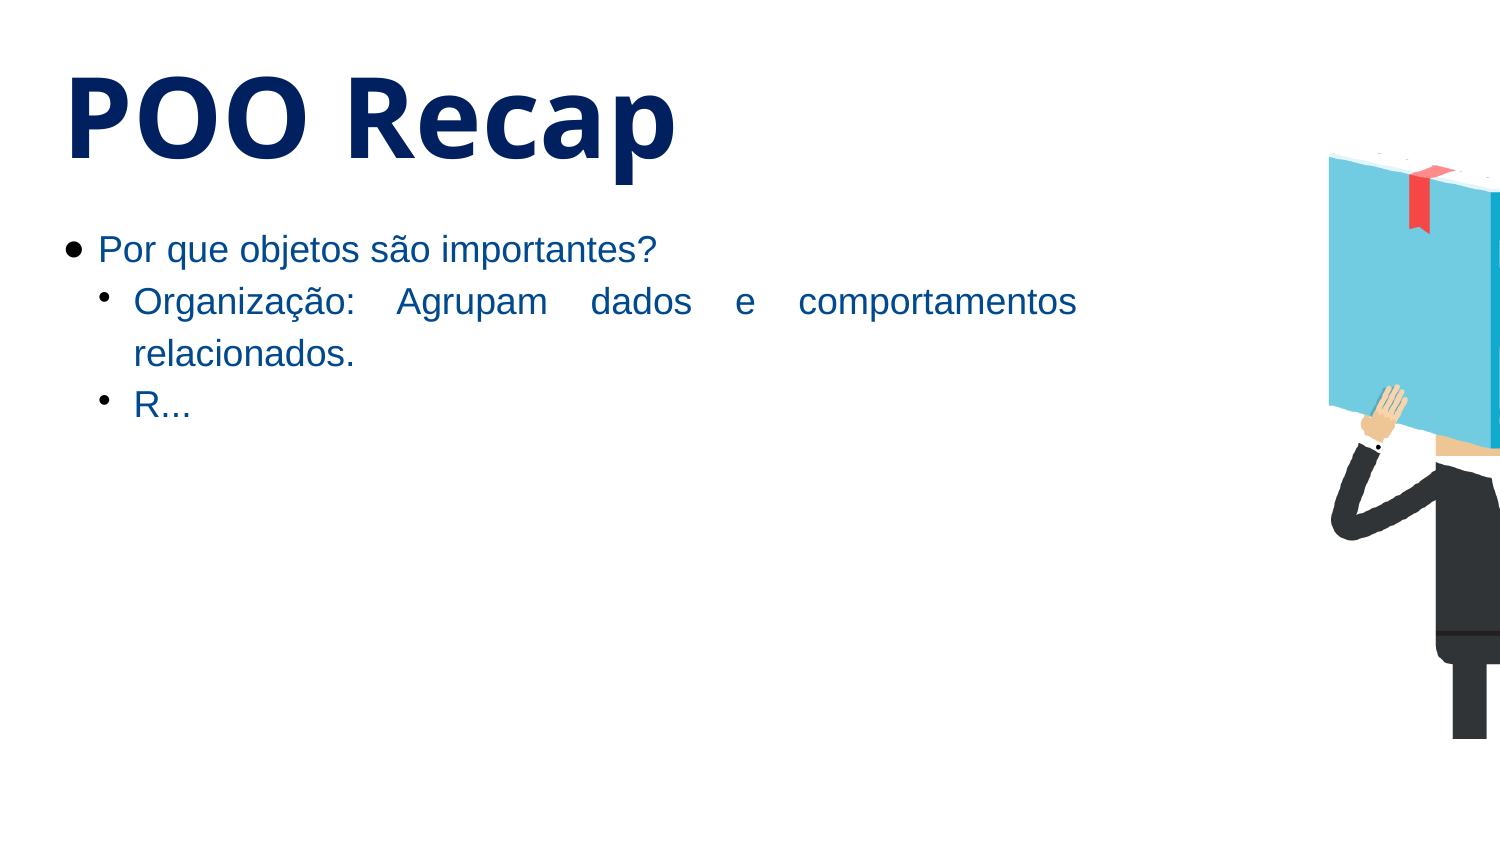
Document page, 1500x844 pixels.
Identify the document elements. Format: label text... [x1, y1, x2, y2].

text_box POO Recap [47, 30, 1275, 179]
text_box Por que objetos são importantes? Organização: Agrupam dados e comportamentos relacionados. R... [47, 211, 1092, 485]
picture [1328, 147, 1500, 739]
